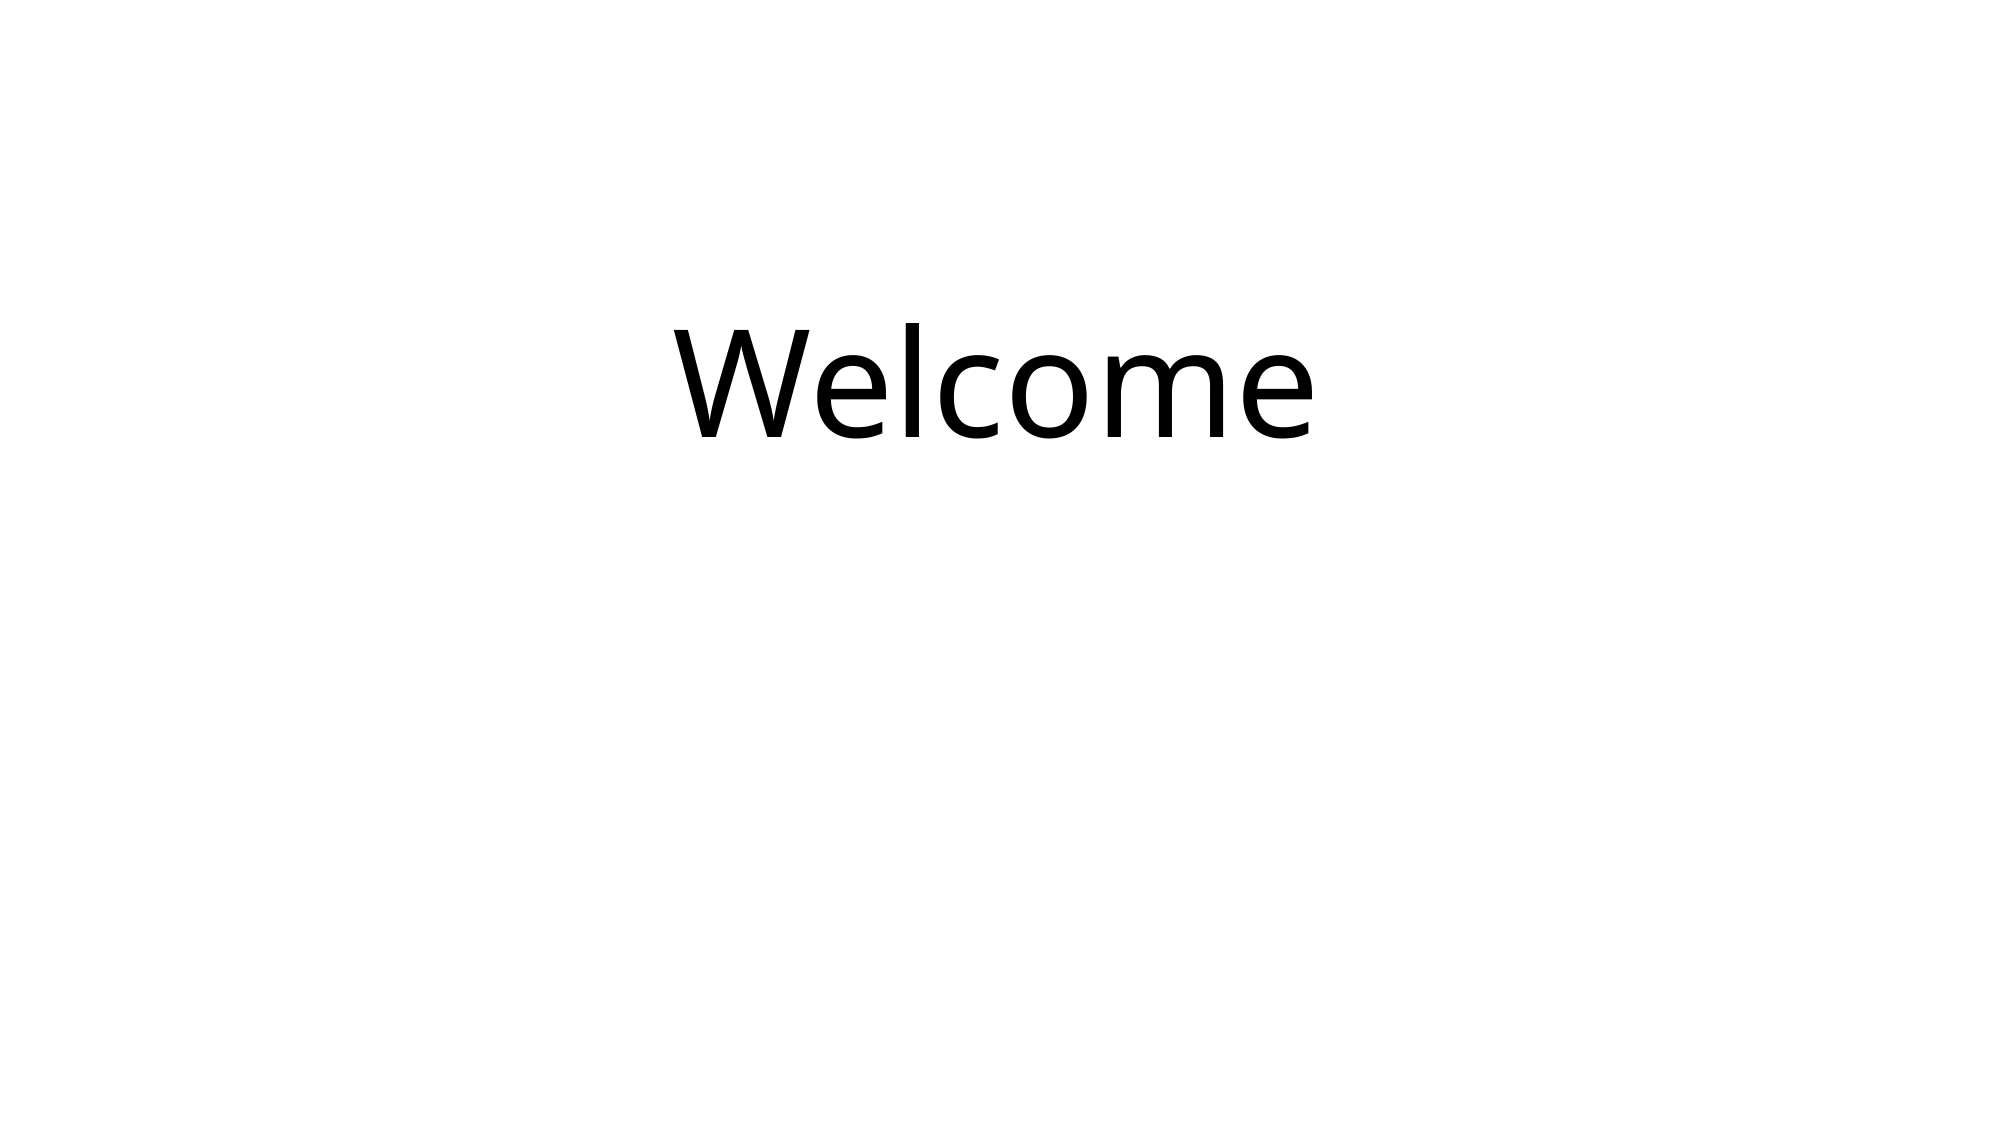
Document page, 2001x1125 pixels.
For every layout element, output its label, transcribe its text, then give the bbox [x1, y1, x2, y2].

list Welcome [57, 279, 1859, 593]
